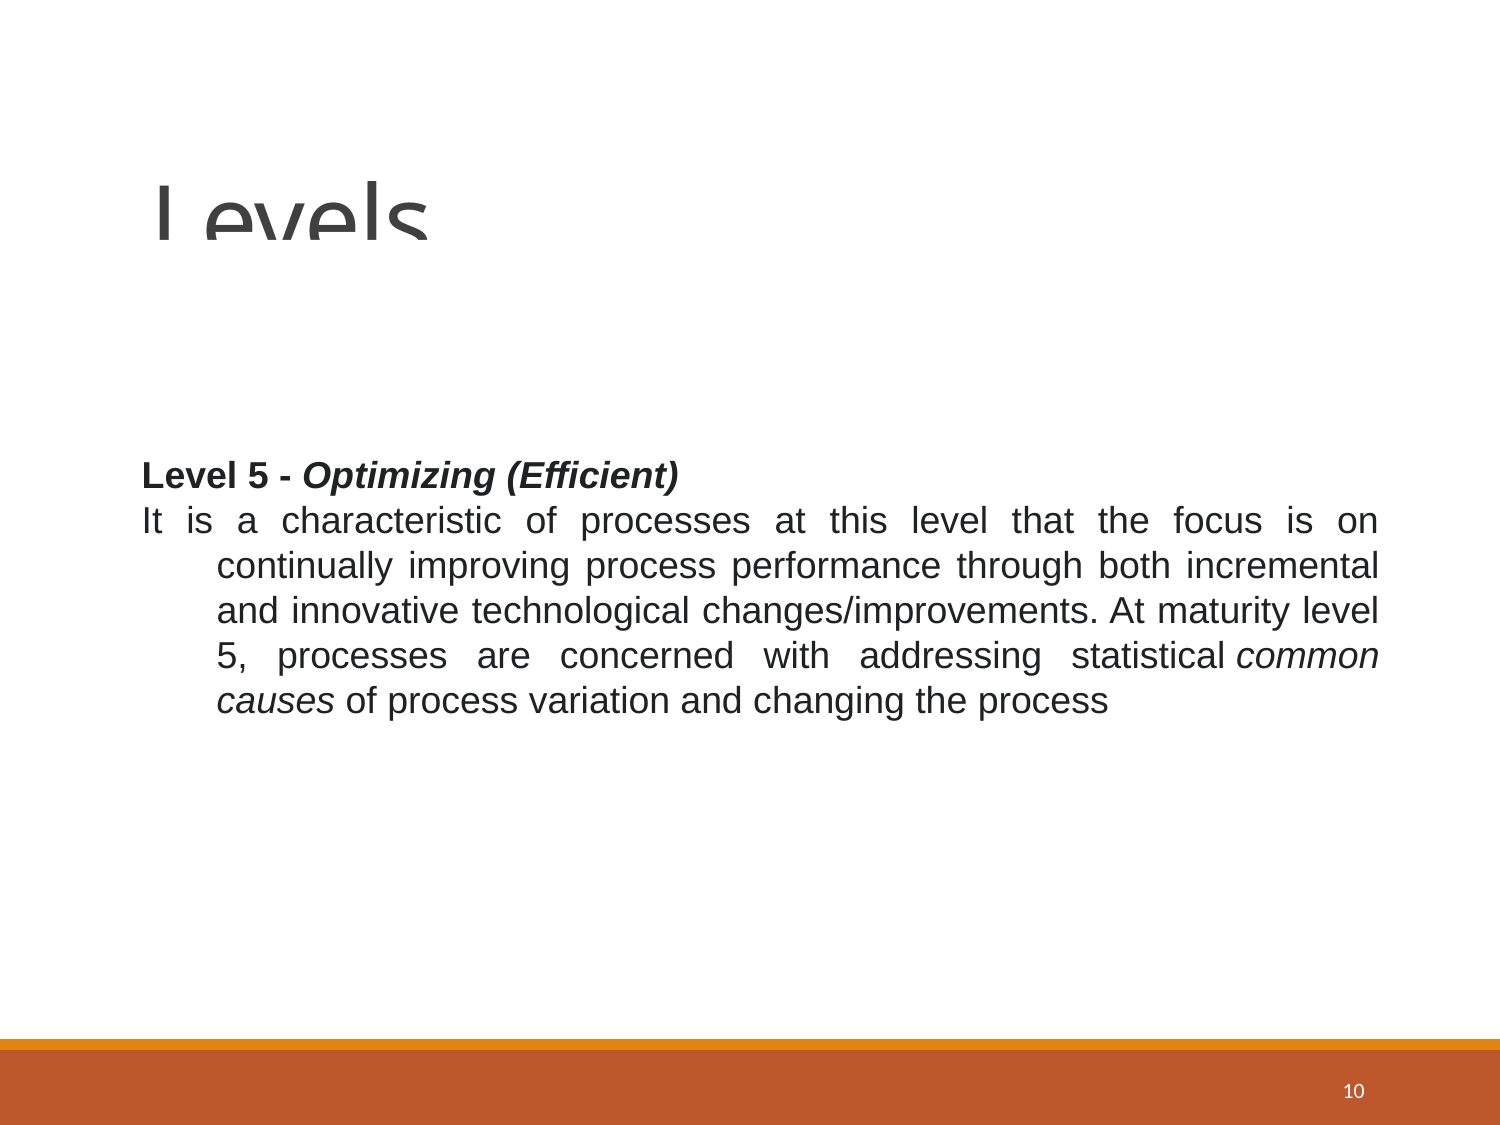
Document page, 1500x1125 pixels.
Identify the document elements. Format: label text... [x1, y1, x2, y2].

list Level 5 - Optimizing (Efficient) It is a characteristic of processes at this level that the focus is on continually improving process performance through both incremental and innovative technological changes/improvements. At maturity level 5, processes are concerned with addressing statistical common causes of process variation and changing the process [99, 239, 1380, 886]
slide_number 10 [1218, 1059, 1380, 1120]
title Levels [135, 47, 1373, 239]
